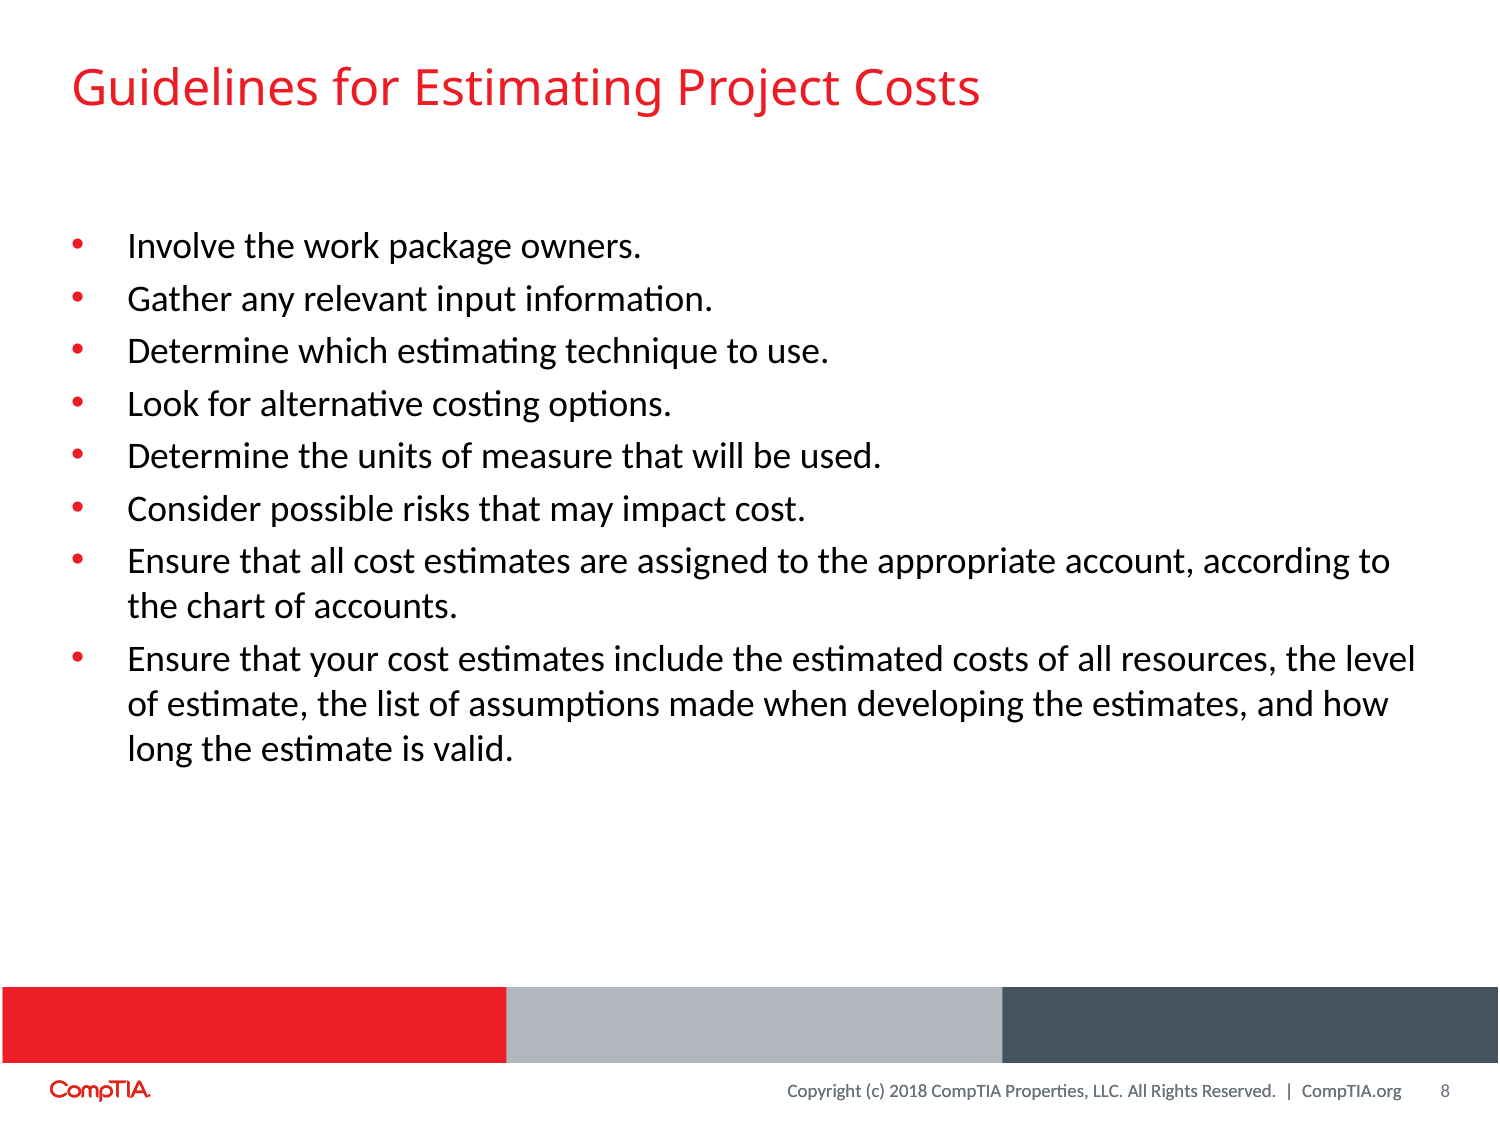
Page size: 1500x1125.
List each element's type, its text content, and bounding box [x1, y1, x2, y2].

picture [0, 987, 1500, 1063]
list Involve the work package owners. Gather any relevant input information. Determine which estimating technique to use. Look for alternative costing options. Determine the units of measure that will be used. Consider possible risks that may impact cost. Ensure that all cost estimates are assigned to the appropriate account, according to the chart of accounts. Ensure that your cost estimates include the estimated costs of all resources, the level of estimate, the list of assumptions made when developing the estimates, and how long the estimate is valid. [56, 213, 1444, 975]
title Guidelines for Estimating Project Costs [56, 16, 1444, 155]
slide_number 8 [1407, 1067, 1450, 1113]
